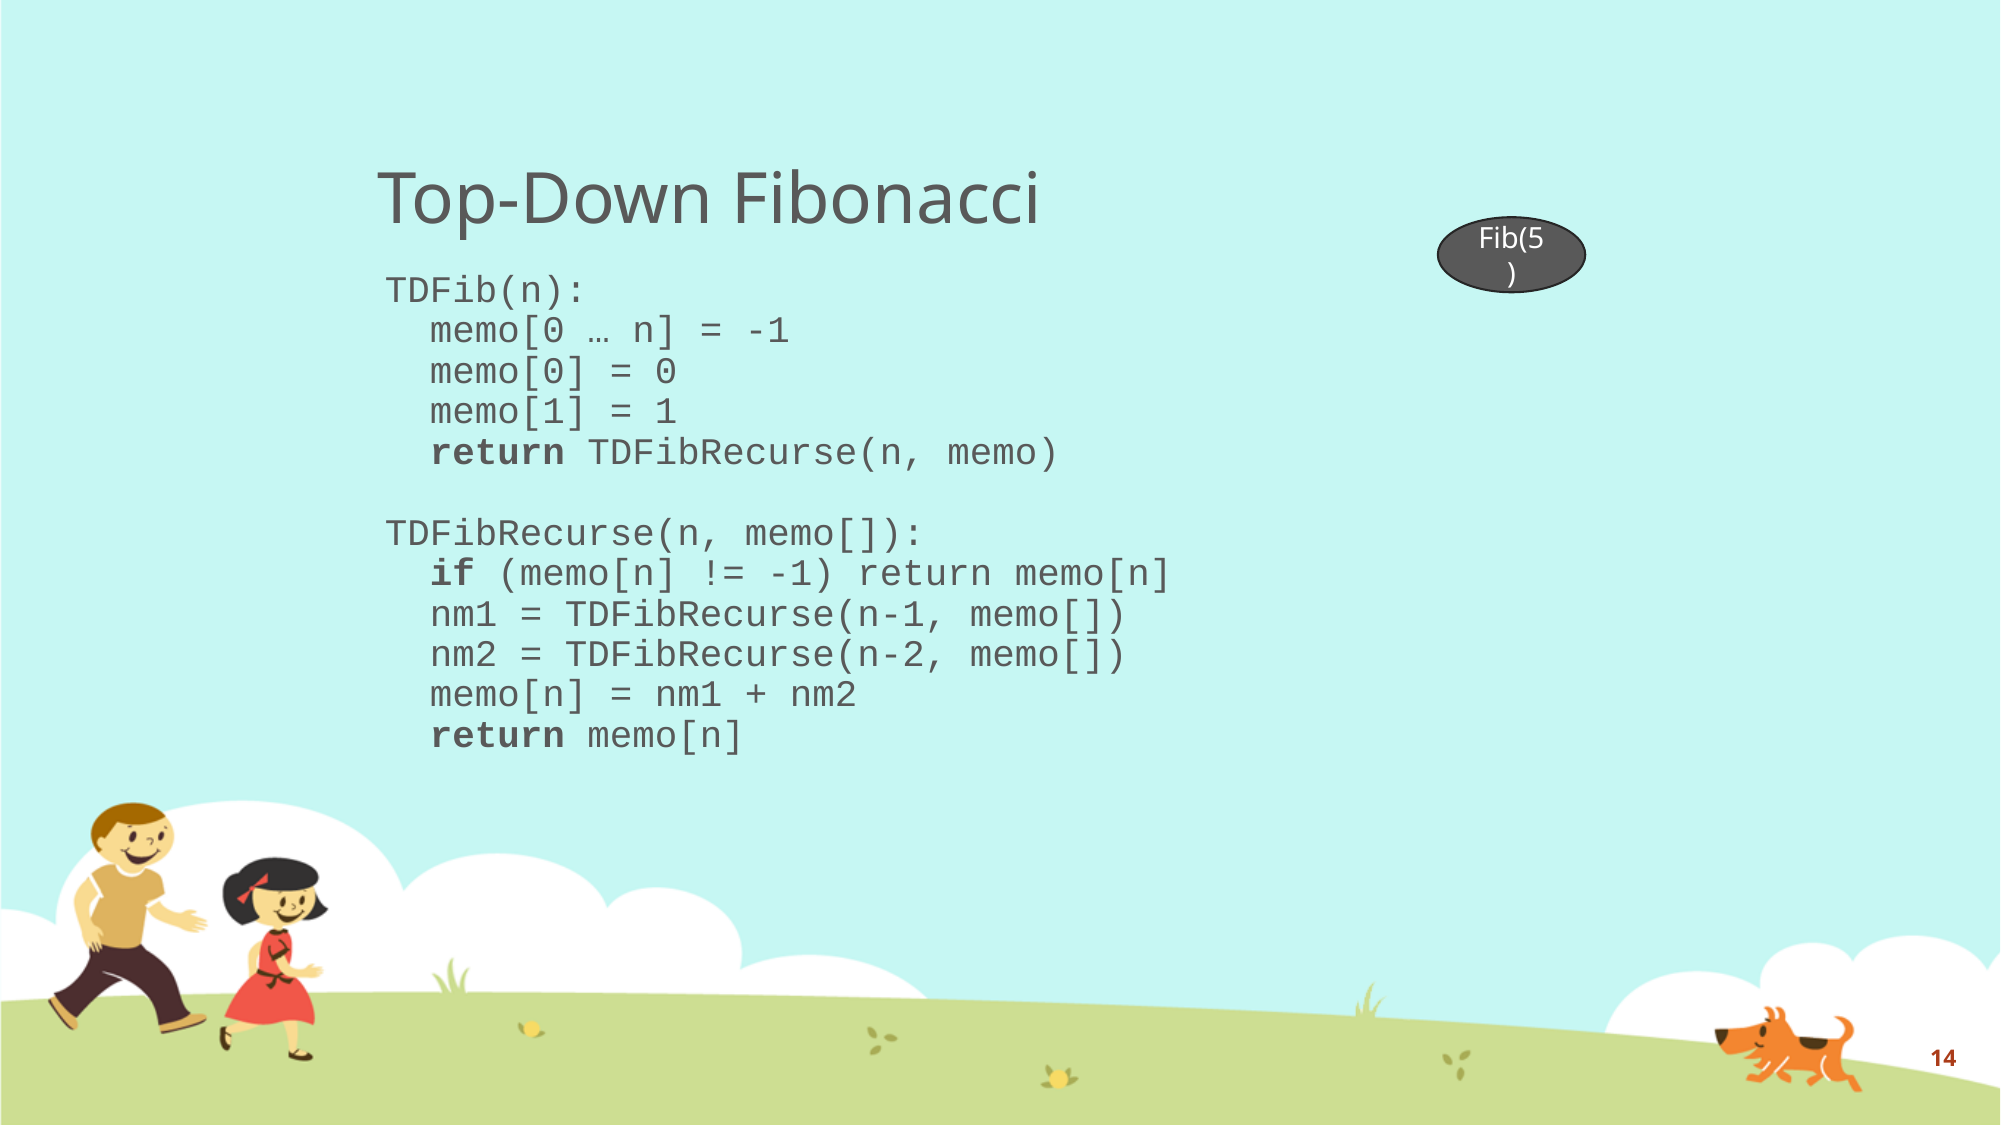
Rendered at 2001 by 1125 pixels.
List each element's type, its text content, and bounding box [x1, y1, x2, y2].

text_box Fib(5) [1436, 216, 1587, 294]
picture [0, 0, 2001, 1125]
title Top-Down Fibonacci [362, 50, 1900, 247]
list TDFib(n): memo[0 … n] = -1 memo[0] = 0 memo[1] = 1 return TDFibRecurse(n, memo) TDFibRecurse(n, memo[]): if (memo[n] != -1) return memo[n] nm1 = TDFibRecurse(n-1, memo[]) nm2 = TDFibRecurse(n-2, memo[]) memo[n] = nm1 + nm2 return memo[n] [362, 262, 1900, 938]
slide_number 14 [1899, 1030, 1988, 1088]
